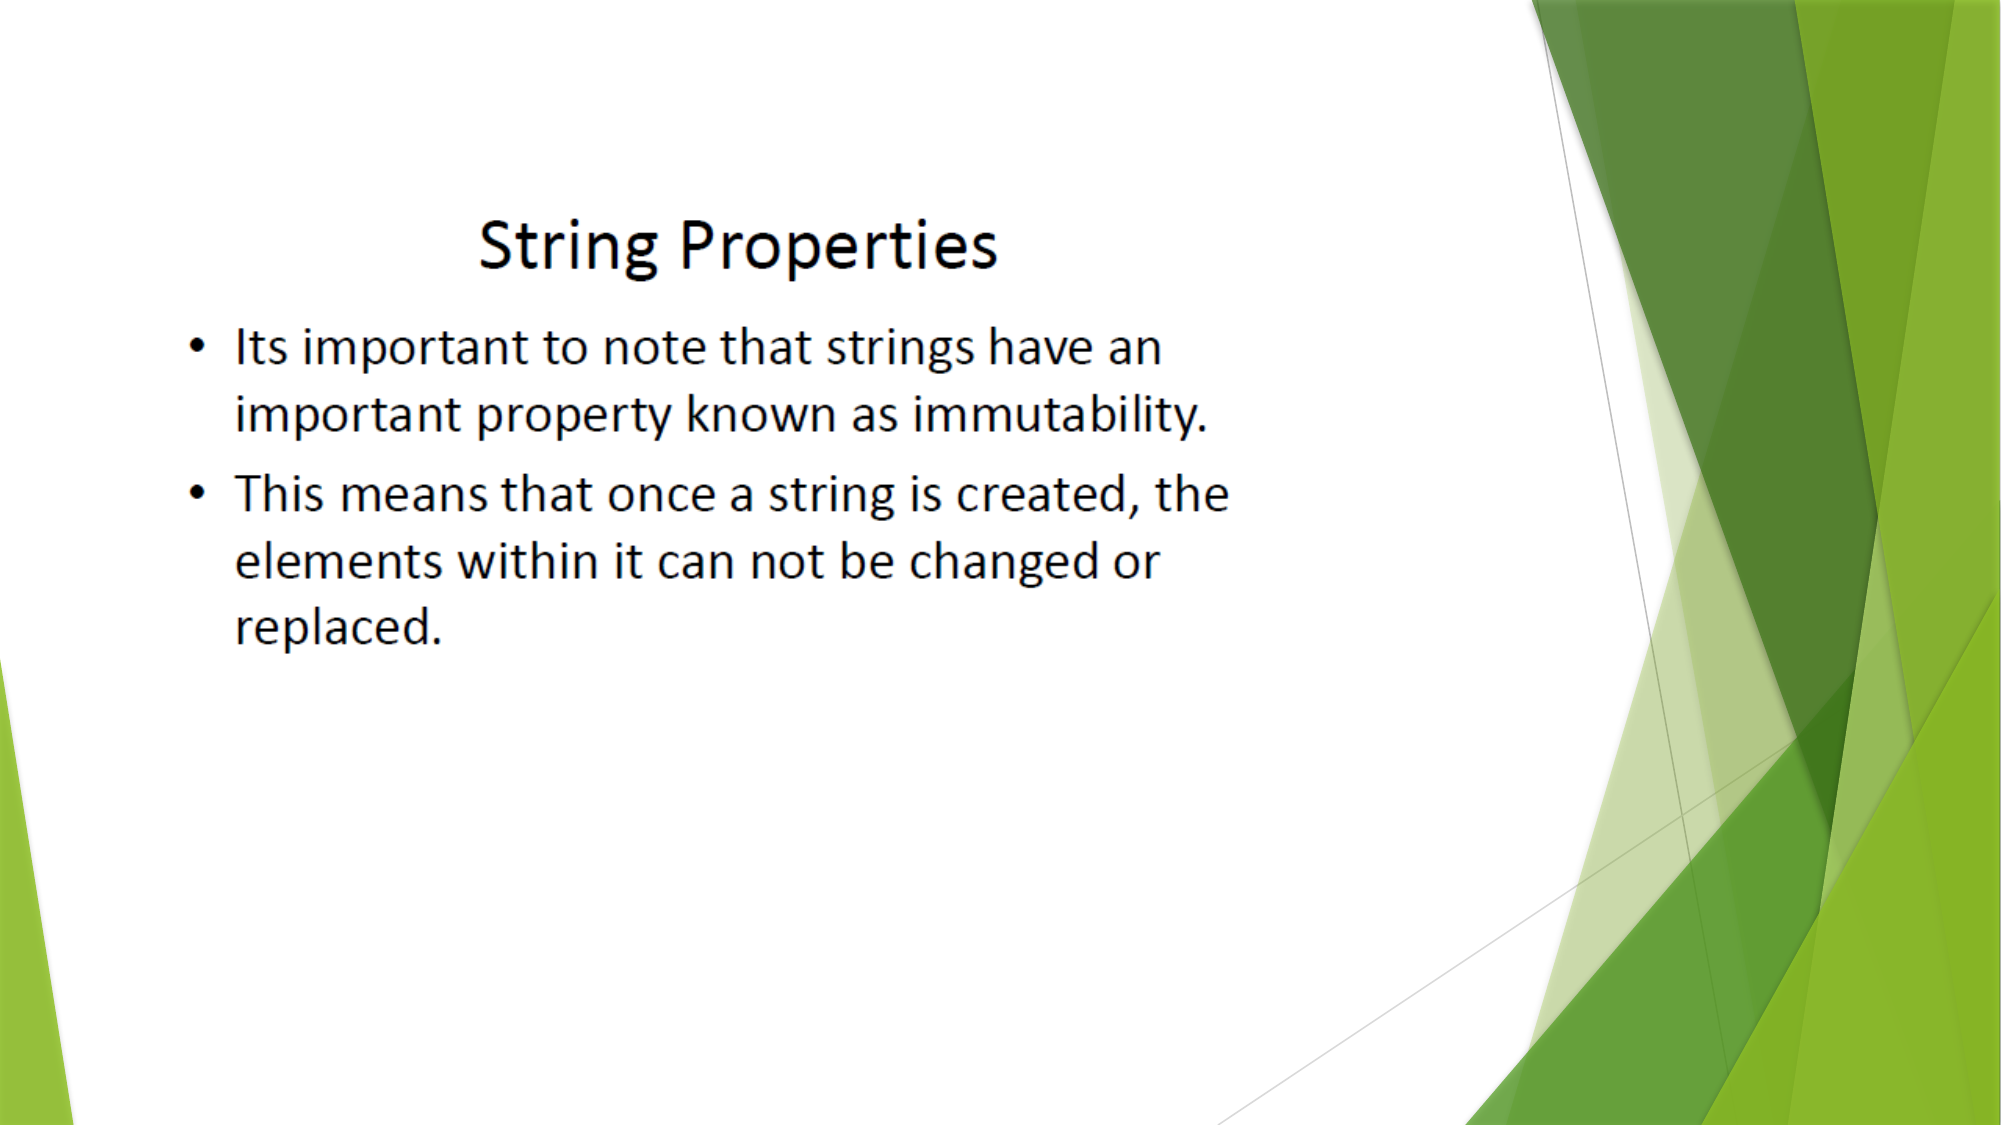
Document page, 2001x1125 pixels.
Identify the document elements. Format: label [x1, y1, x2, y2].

picture [131, 132, 1347, 962]
